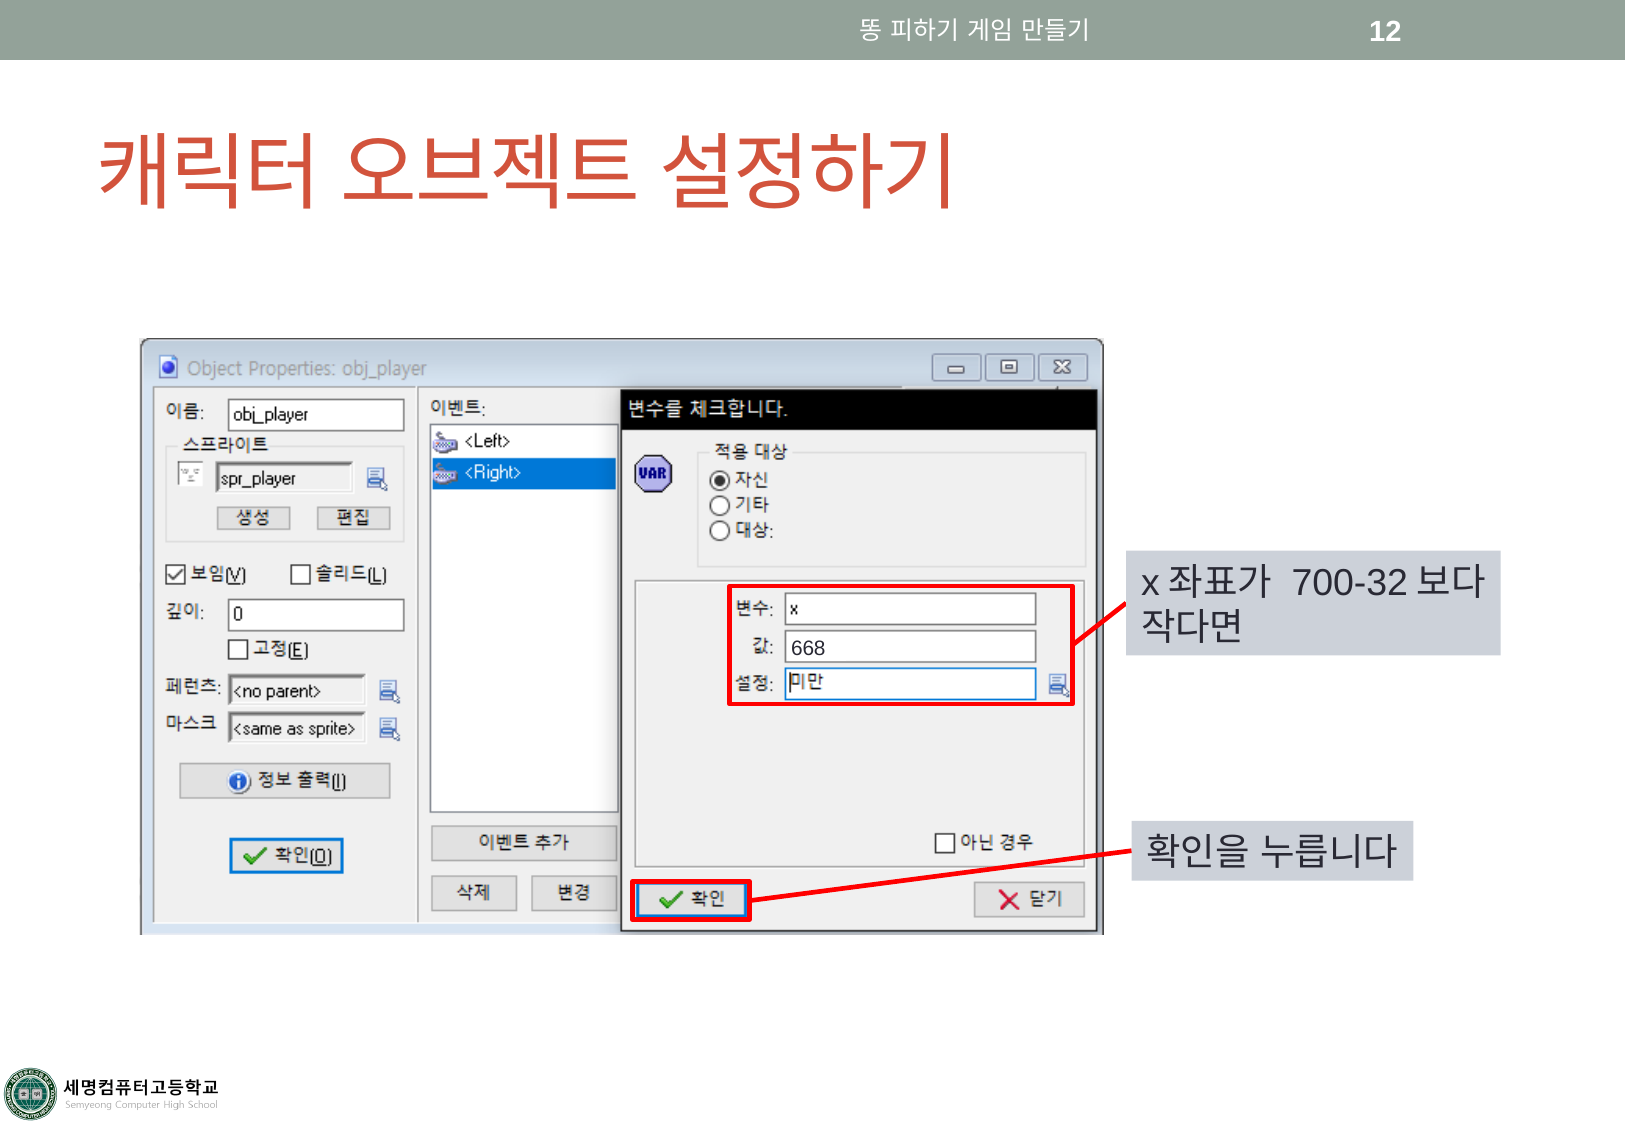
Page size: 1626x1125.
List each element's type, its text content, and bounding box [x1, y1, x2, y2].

footer 똥 피하기 게임 만들기 [609, 3, 1341, 57]
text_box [1072, 603, 1131, 646]
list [138, 337, 1104, 936]
title 캐릭터 오브젝트 설정하기 [81, 87, 1544, 250]
picture [0, 1064, 222, 1125]
slide_number 12 [1354, 3, 1544, 57]
text_box 확인을 누릅니다 [1131, 820, 1414, 881]
text_box x좌표가 700-32보다 작다면 [1126, 550, 1501, 656]
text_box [749, 850, 1120, 901]
